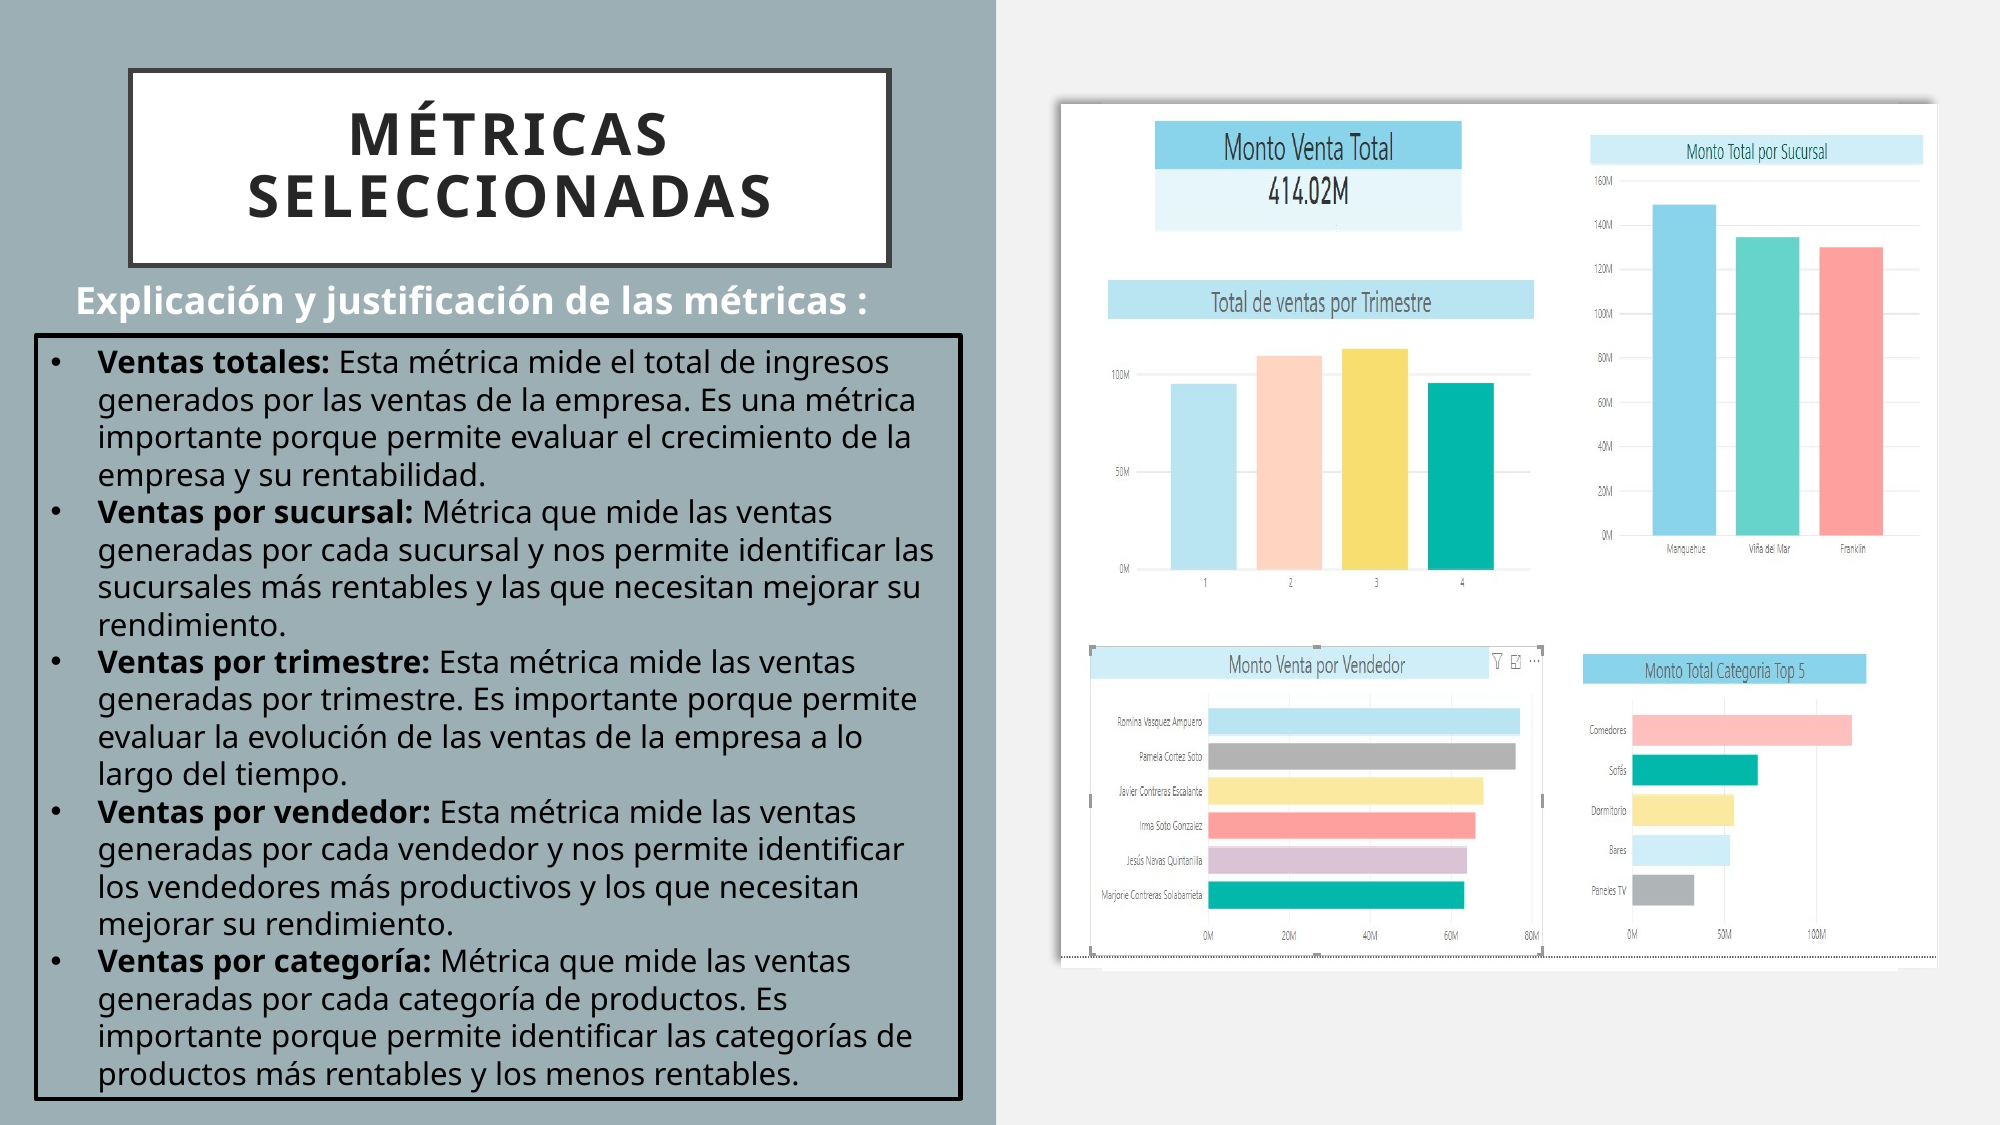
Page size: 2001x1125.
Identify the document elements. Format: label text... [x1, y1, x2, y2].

text_box Ventas totales: Esta métrica mide el total de ingresos generados por las ventas de la empresa. Es una métrica importante porque permite evaluar el crecimiento de la empresa y su rentabilidad. Ventas por sucursal: Métrica que mide las ventas generadas por cada sucursal y nos permite identificar las sucursales más rentables y las que necesitan mejorar su rendimiento. Ventas por trimestre: Esta métrica mide las ventas generadas por trimestre. Es importante porque permite evaluar la evolución de las ventas de la empresa a lo largo del tiempo. Ventas por vendedor: Esta métrica mide las ventas generadas por cada vendedor y nos permite identificar los vendedores más productivos y los que necesitan mejorar su rendimiento. Ventas por categoría: Métrica que mide las ventas generadas por cada categoría de productos. Es importante porque permite identificar las categorías de productos más rentables y los menos rentables. [35, 335, 961, 1099]
title Métricas seleccionadas [128, 68, 892, 268]
text_box [0, 0, 997, 1125]
text_box Explicación y justificación de las métricas : [47, 270, 972, 383]
picture [1061, 104, 1939, 968]
